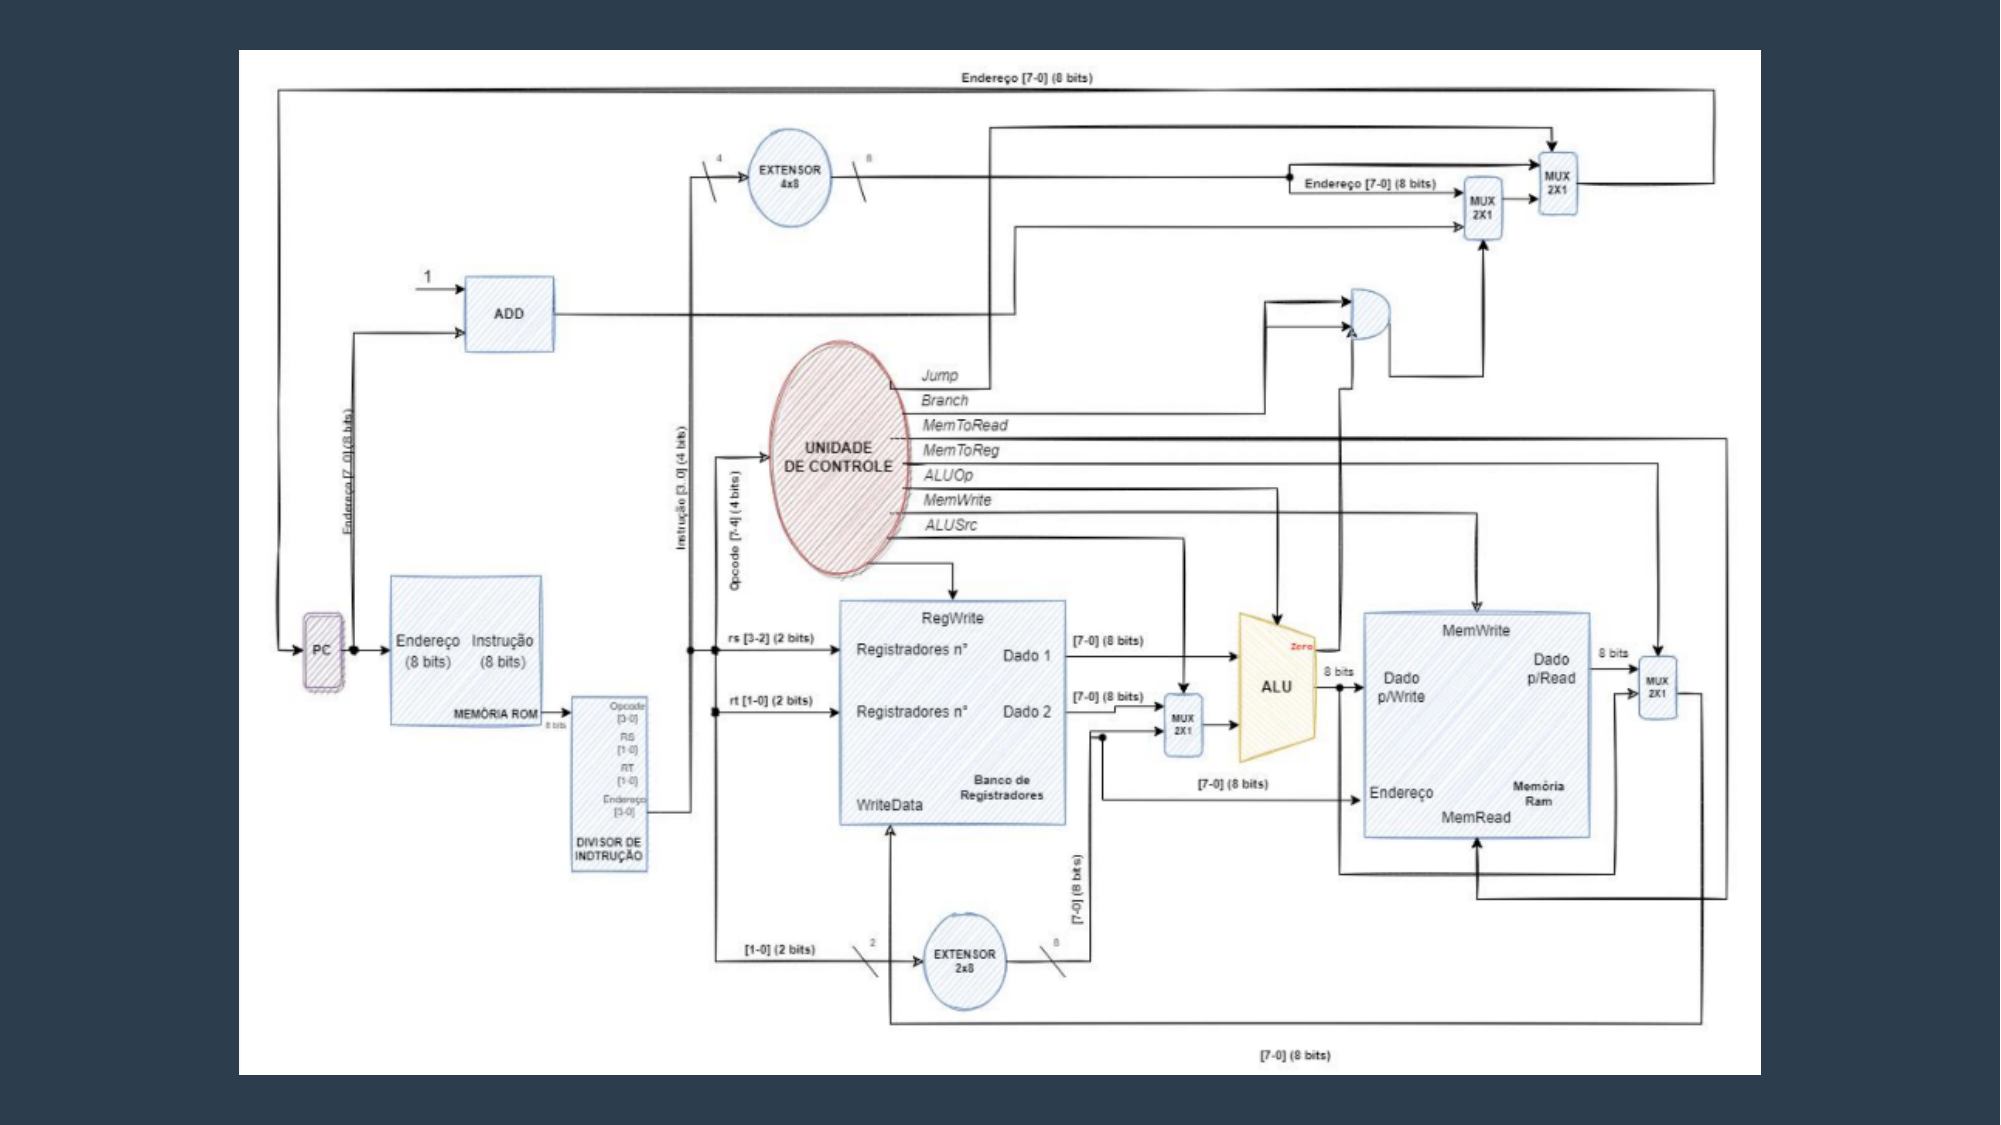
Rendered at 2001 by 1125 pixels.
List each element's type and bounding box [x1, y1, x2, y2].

list [239, 50, 1761, 1075]
